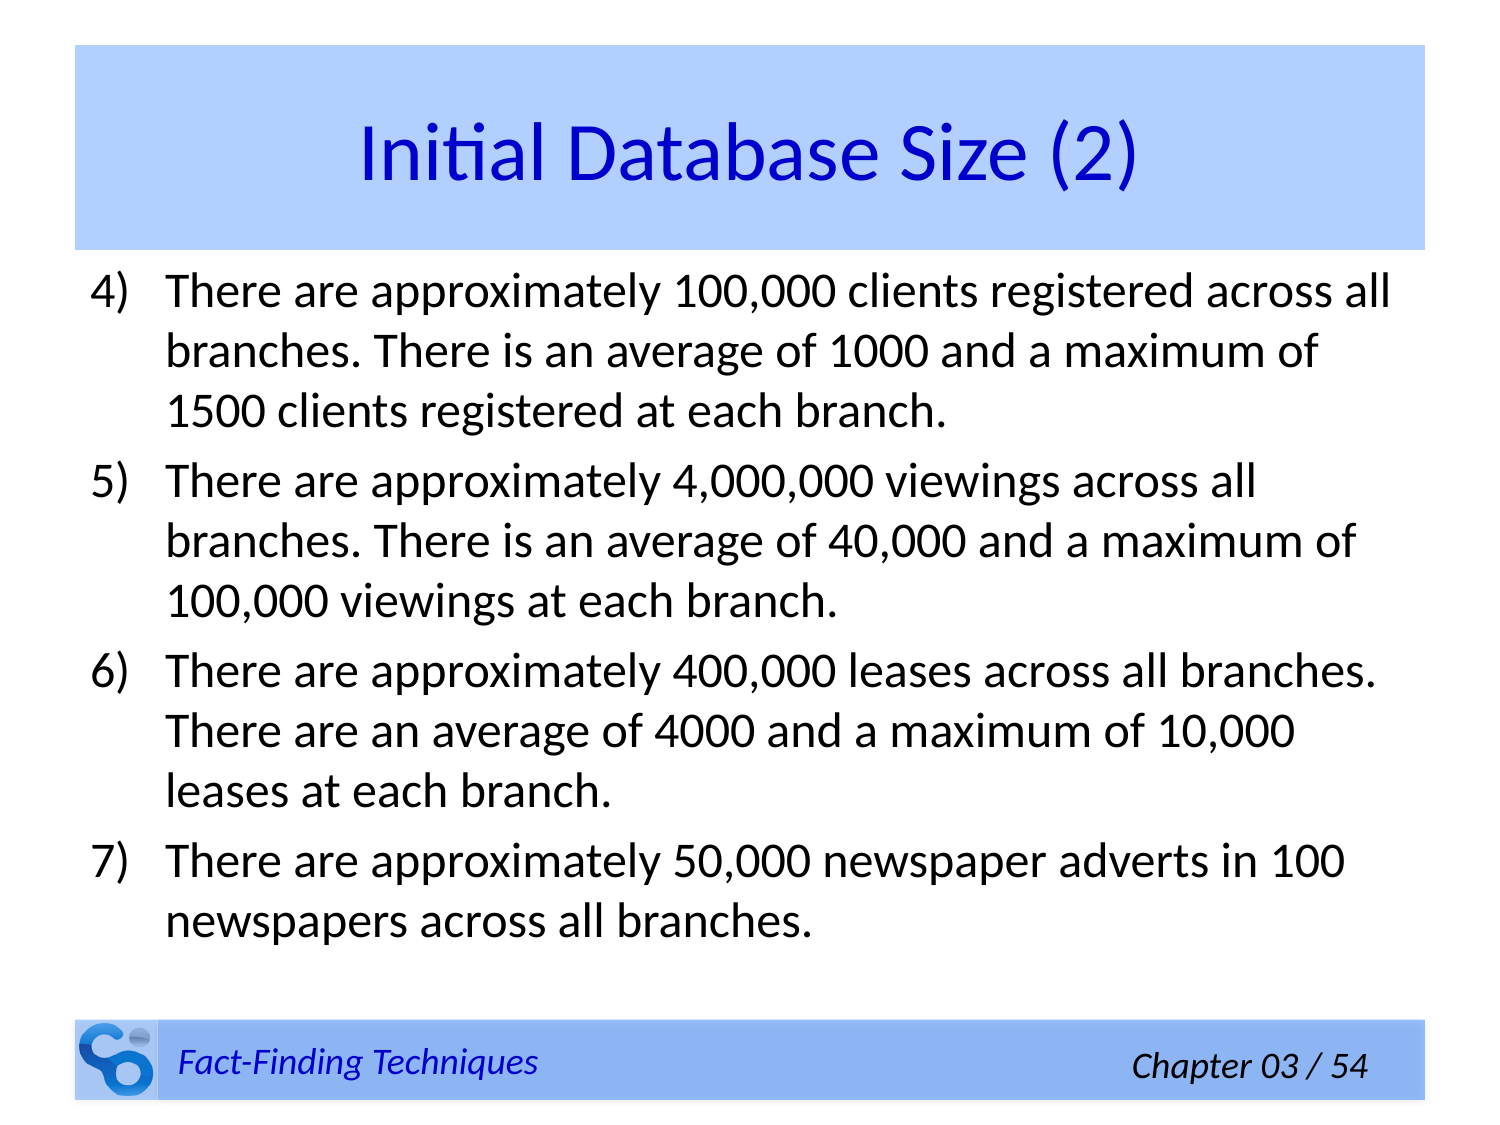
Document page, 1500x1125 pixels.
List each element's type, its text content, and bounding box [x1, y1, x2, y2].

list There are approximately 100,000 clients registered across all branches. There is an average of 1000 and a maximum of 1500 clients registered at each branch. There are approximately 4,000,000 viewings across all branches. There is an average of 40,000 and a maximum of 100,000 viewings at each branch. There are approximately 400,000 leases across all branches. There are an average of 4000 and a maximum of 10,000 leases at each branch. There are approximately 50,000 newspaper adverts in 100 newspapers across all branches. [75, 249, 1413, 1000]
title Initial Database Size (2) [75, 45, 1425, 250]
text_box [74, 1019, 1426, 1125]
